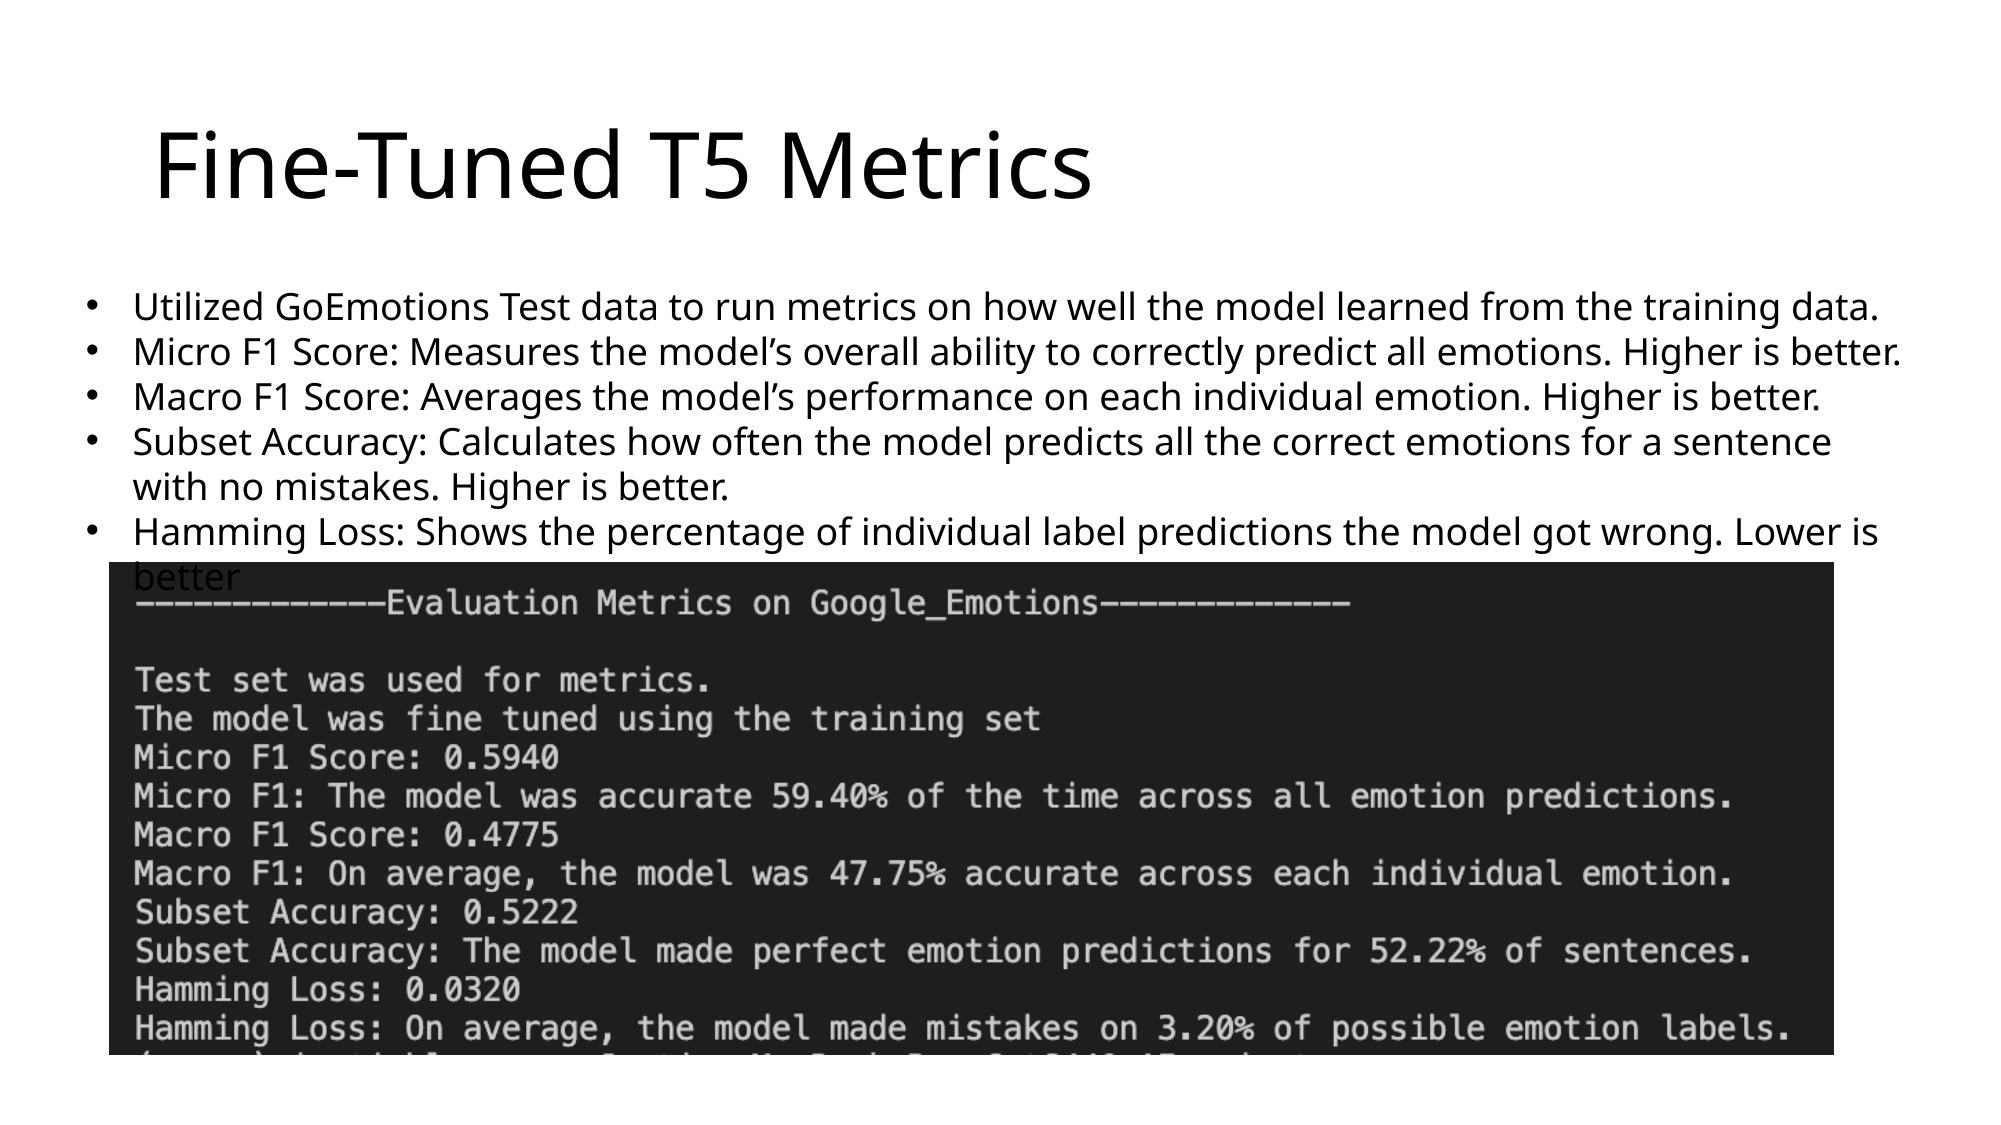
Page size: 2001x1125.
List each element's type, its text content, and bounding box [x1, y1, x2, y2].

title Fine-Tuned T5 Metrics [137, 59, 1863, 274]
text_box Utilized GoEmotions Test data to run metrics on how well the model learned from the training data. Micro F1 Score: Measures the model’s overall ability to correctly predict all emotions. Higher is better. Macro F1 Score: Averages the model’s performance on each individual emotion. Higher is better. Subset Accuracy: Calculates how often the model predicts all the correct emotions for a sentence with no mistakes. Higher is better. Hamming Loss: Shows the percentage of individual label predictions the model got wrong. Lower is better [70, 274, 1930, 605]
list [108, 562, 1835, 1056]
